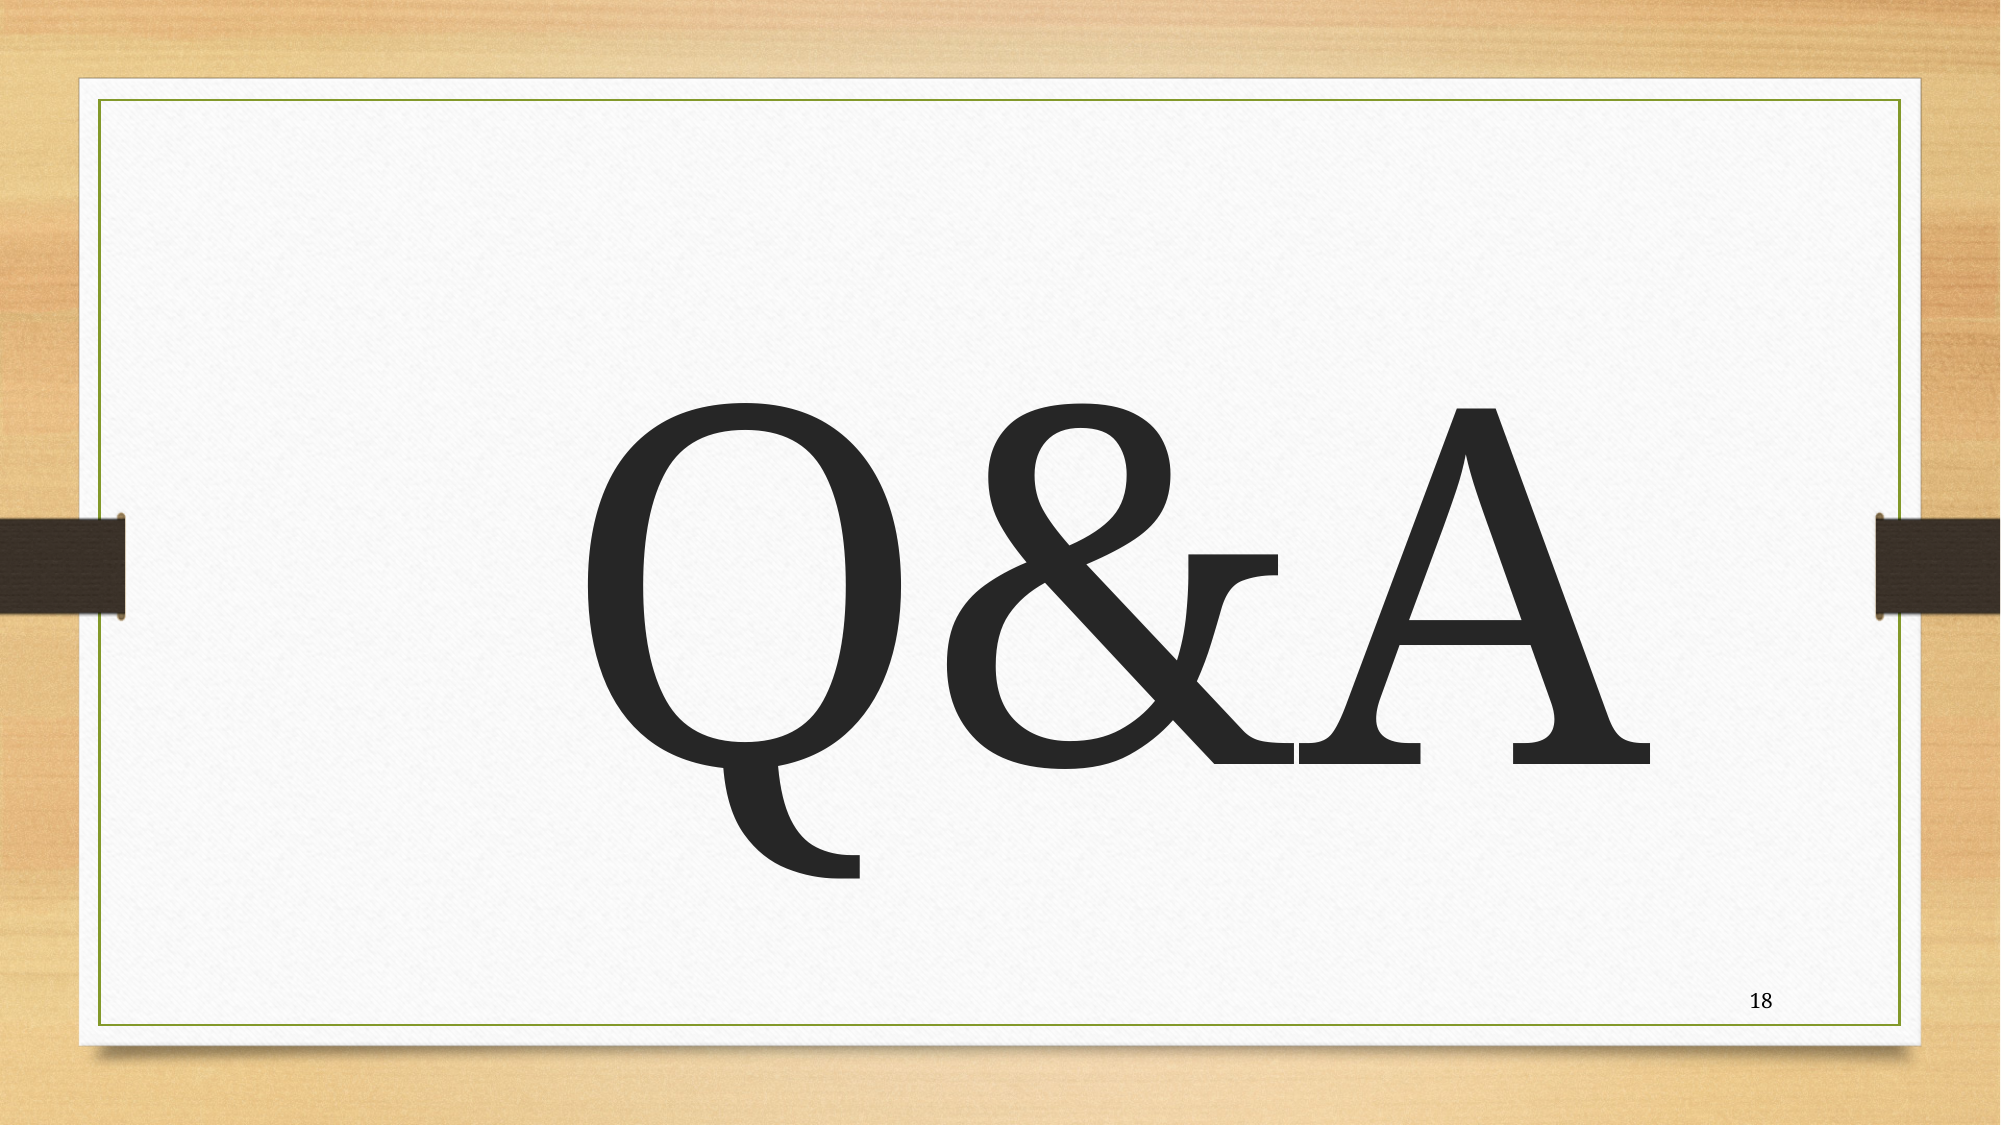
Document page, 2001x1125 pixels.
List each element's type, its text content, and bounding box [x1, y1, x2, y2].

list Q&A [123, 258, 1699, 980]
picture [0, 0, 2001, 1125]
slide_number 18 [1698, 979, 1788, 1025]
